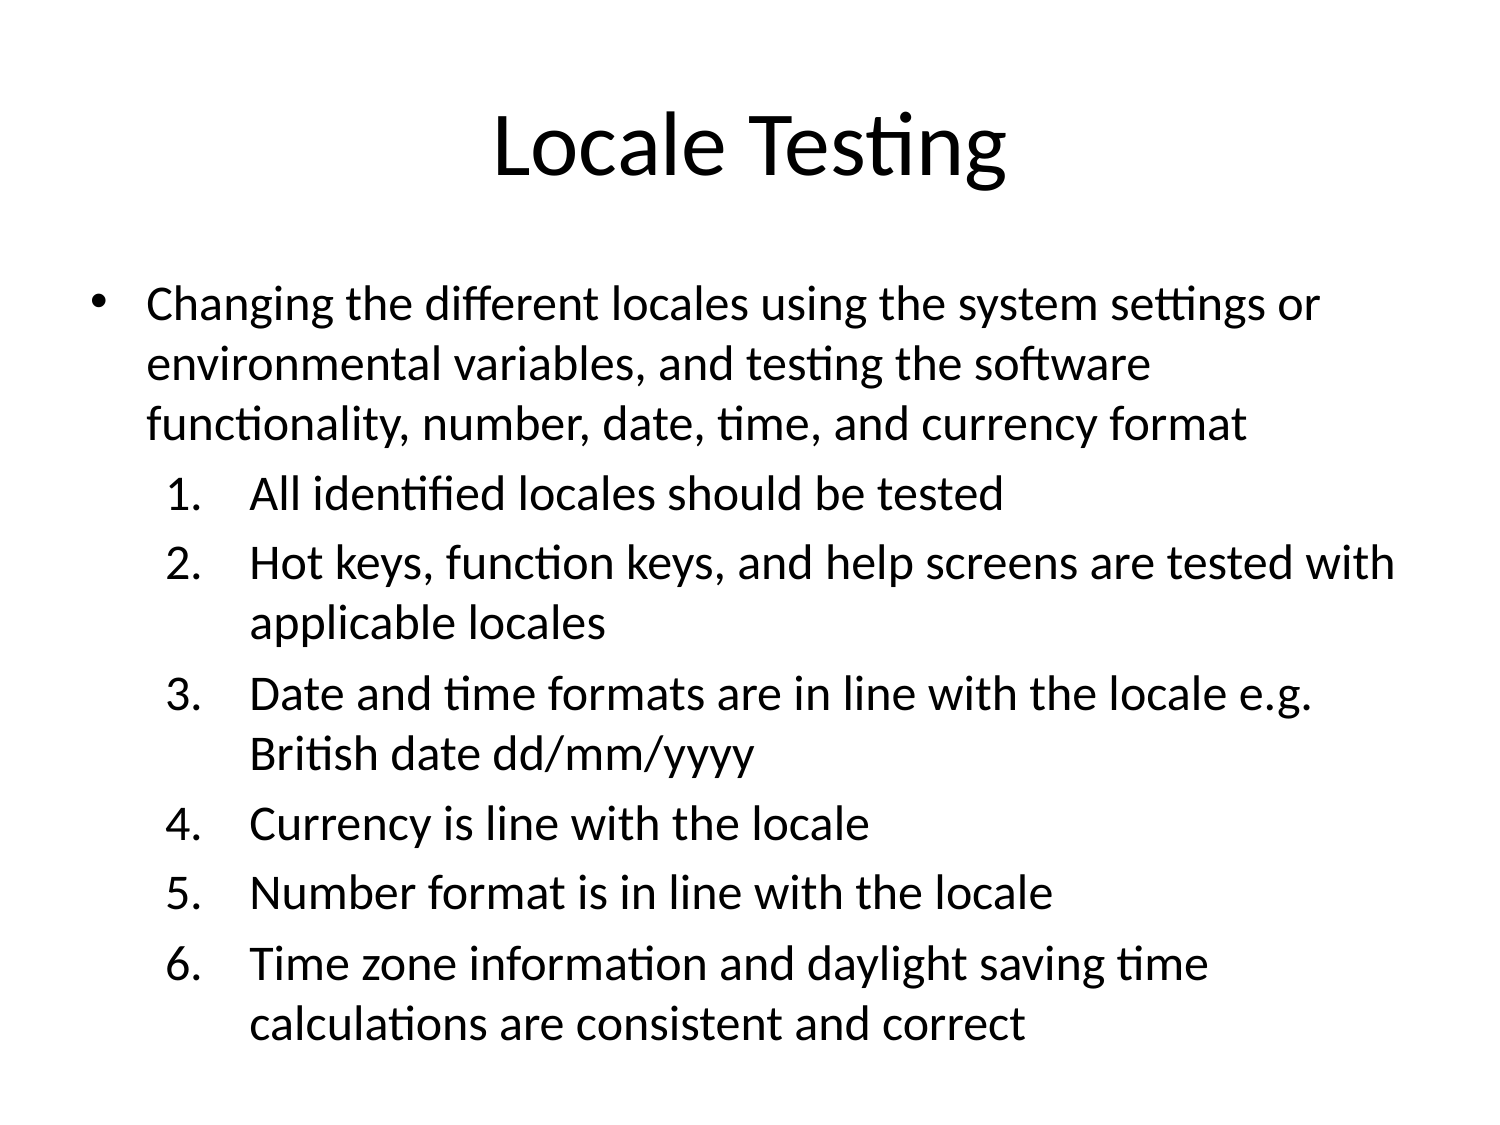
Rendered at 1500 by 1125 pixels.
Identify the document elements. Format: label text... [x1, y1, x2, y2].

list Changing the different locales using the system settings or environmental variables, and testing the software functionality, number, date, time, and currency format All identified locales should be tested Hot keys, function keys, and help screens are tested with applicable locales Date and time formats are in line with the locale e.g. British date dd/mm/yyyy Currency is line with the locale Number format is in line with the locale Time zone information and daylight saving time calculations are consistent and correct [75, 262, 1425, 1005]
title Locale Testing [75, 45, 1425, 233]
